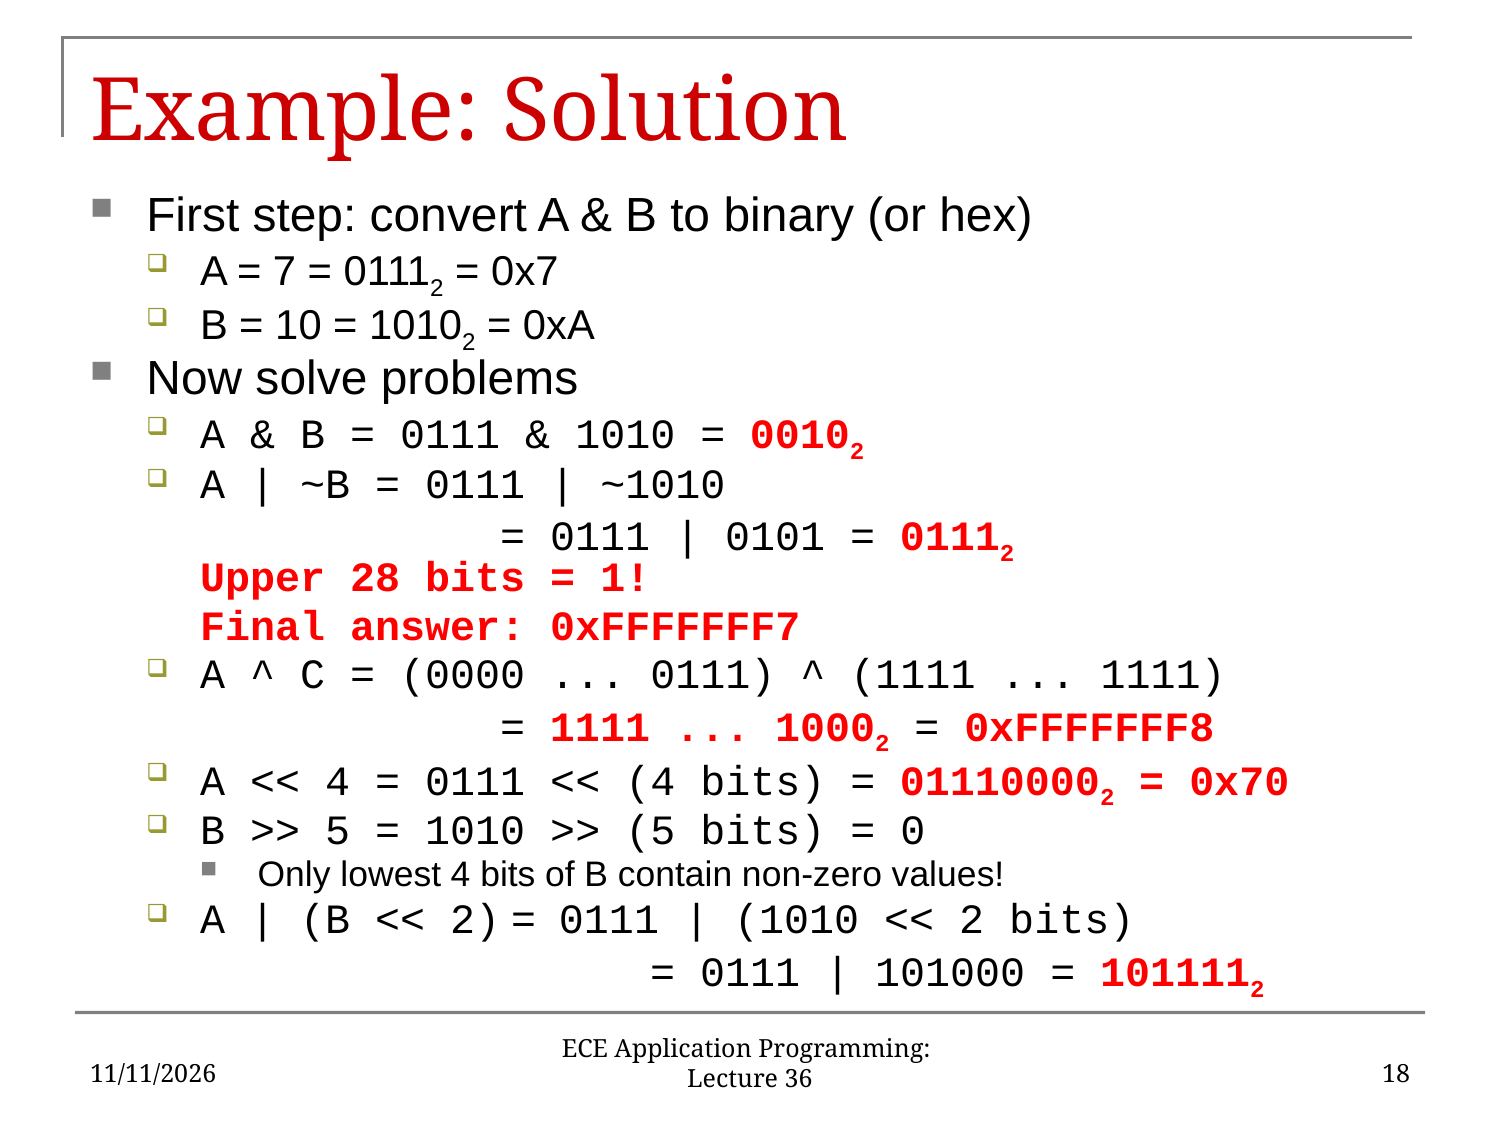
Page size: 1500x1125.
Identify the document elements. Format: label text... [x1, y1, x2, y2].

title Example: Solution [75, 45, 1425, 163]
slide_number 18 [1074, 1023, 1426, 1100]
list First step: convert A & B to binary (or hex) A = 7 = 01112 = 0x7 B = 10 = 10102 = 0xA Now solve problems A & B = 0111 & 1010 = 00102 A | ~B = 0111 | ~1010 = 0111 | 0101 = 01112 Upper 28 bits = 1! Final answer: 0xFFFFFFF7 A ^ C = (0000 ... 0111) ^ (1111 ... 1111) = 1111 ... 10002 = 0xFFFFFFF8 A << 4 = 0111 << (4 bits) = 011100002 = 0x70 B >> 5 = 1010 >> (5 bits) = 0 Only lowest 4 bits of B contain non-zero values! A | (B << 2) = 0111 | (1010 << 2 bits) = 0111 | 101000 = 1011112 [75, 187, 1425, 1006]
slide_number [74, 1023, 426, 1100]
footer ECE Application Programming: Lecture 36 [512, 1024, 988, 1101]
